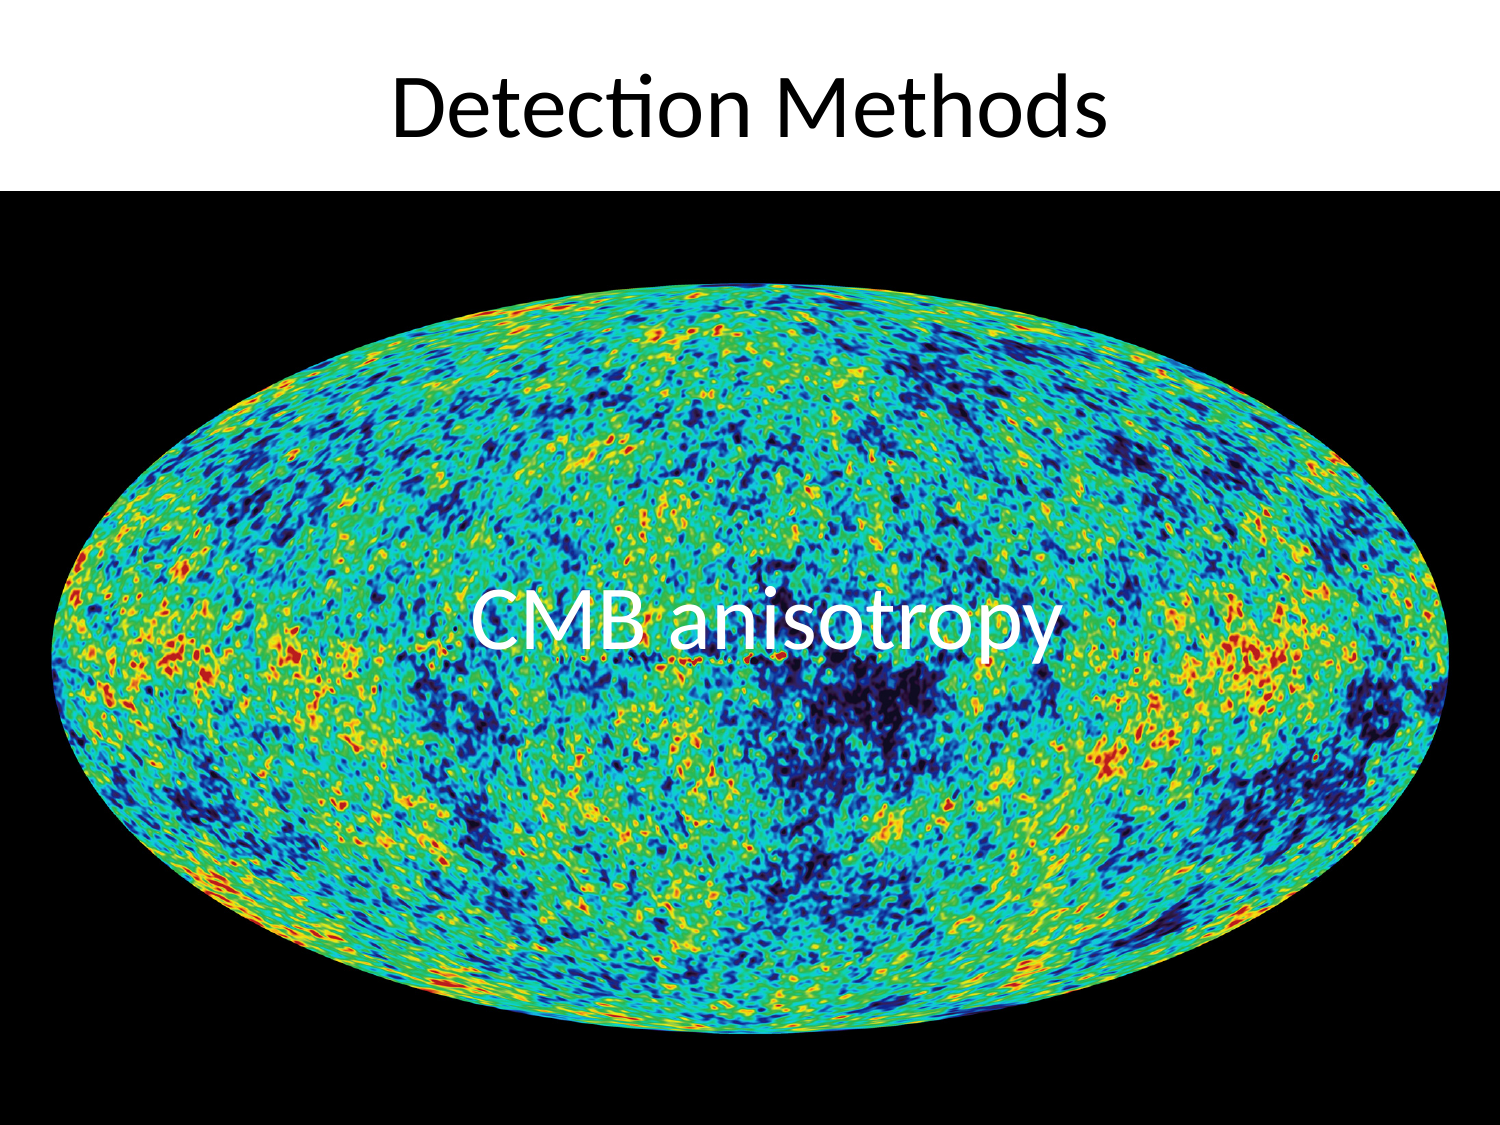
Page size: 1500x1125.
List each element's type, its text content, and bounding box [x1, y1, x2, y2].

picture [0, 191, 1500, 1125]
title Detection Methods [75, 7, 1425, 190]
